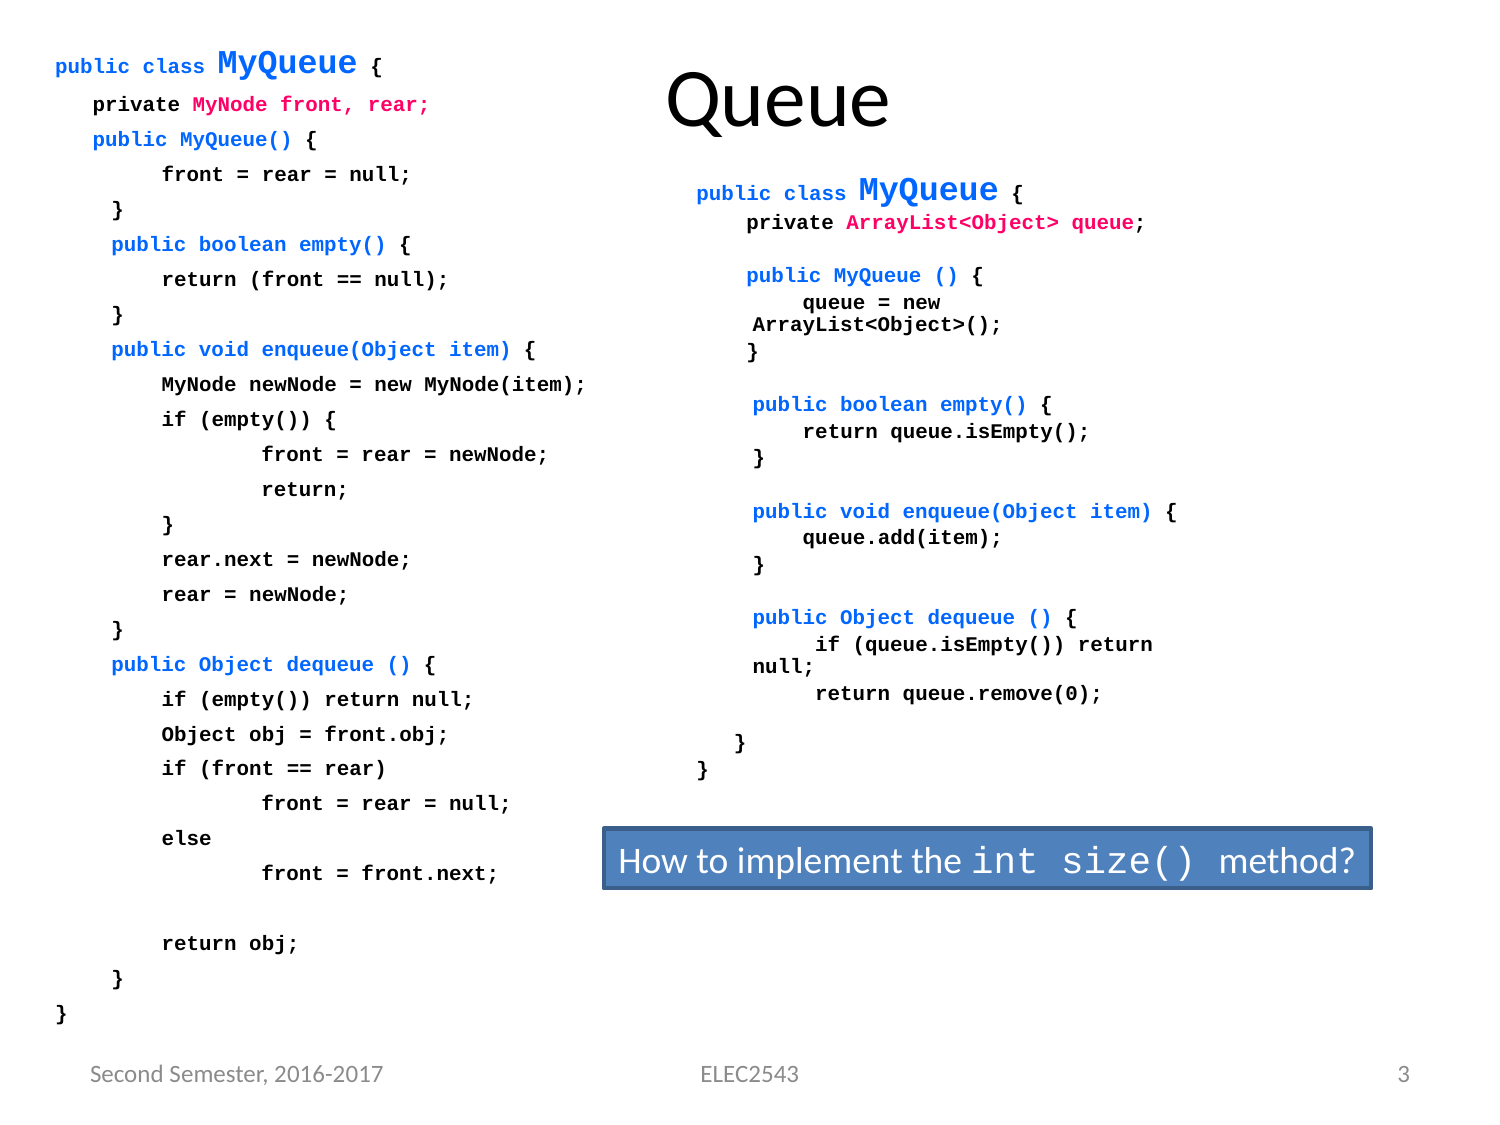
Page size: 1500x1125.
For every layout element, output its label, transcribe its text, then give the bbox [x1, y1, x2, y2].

text_box How to implement the int size() method? [602, 826, 1373, 890]
footer ELEC2543 [512, 1042, 988, 1103]
slide_number 3 [1074, 1042, 1425, 1103]
text_box Queue [648, 34, 909, 153]
list public class MyQueue { private ArrayList<Object> queue; public MyQueue () { queue = new ArrayList<Object>(); } public boolean empty() { return queue.isEmpty(); } public void enqueue(Object item) { queue.add(item); } public Object dequeue () { if (queue.isEmpty()) return null; return queue.remove(0); } } [681, 163, 1206, 743]
list public class MyQueue { private MyNode front, rear; public MyQueue() { front = rear = null; } public boolean empty() { return (front == null); } public void enqueue(Object item) { MyNode newNode = new MyNode(item); if (empty()) { front = rear = newNode; return; } rear.next = newNode; rear = newNode; } public Object dequeue () { if (empty()) return null; Object obj = front.obj; if (front == rear) front = rear = null; else front = front.next; return obj; } } [40, 37, 713, 1019]
slide_number Second Semester, 2016-2017 [75, 1042, 425, 1103]
